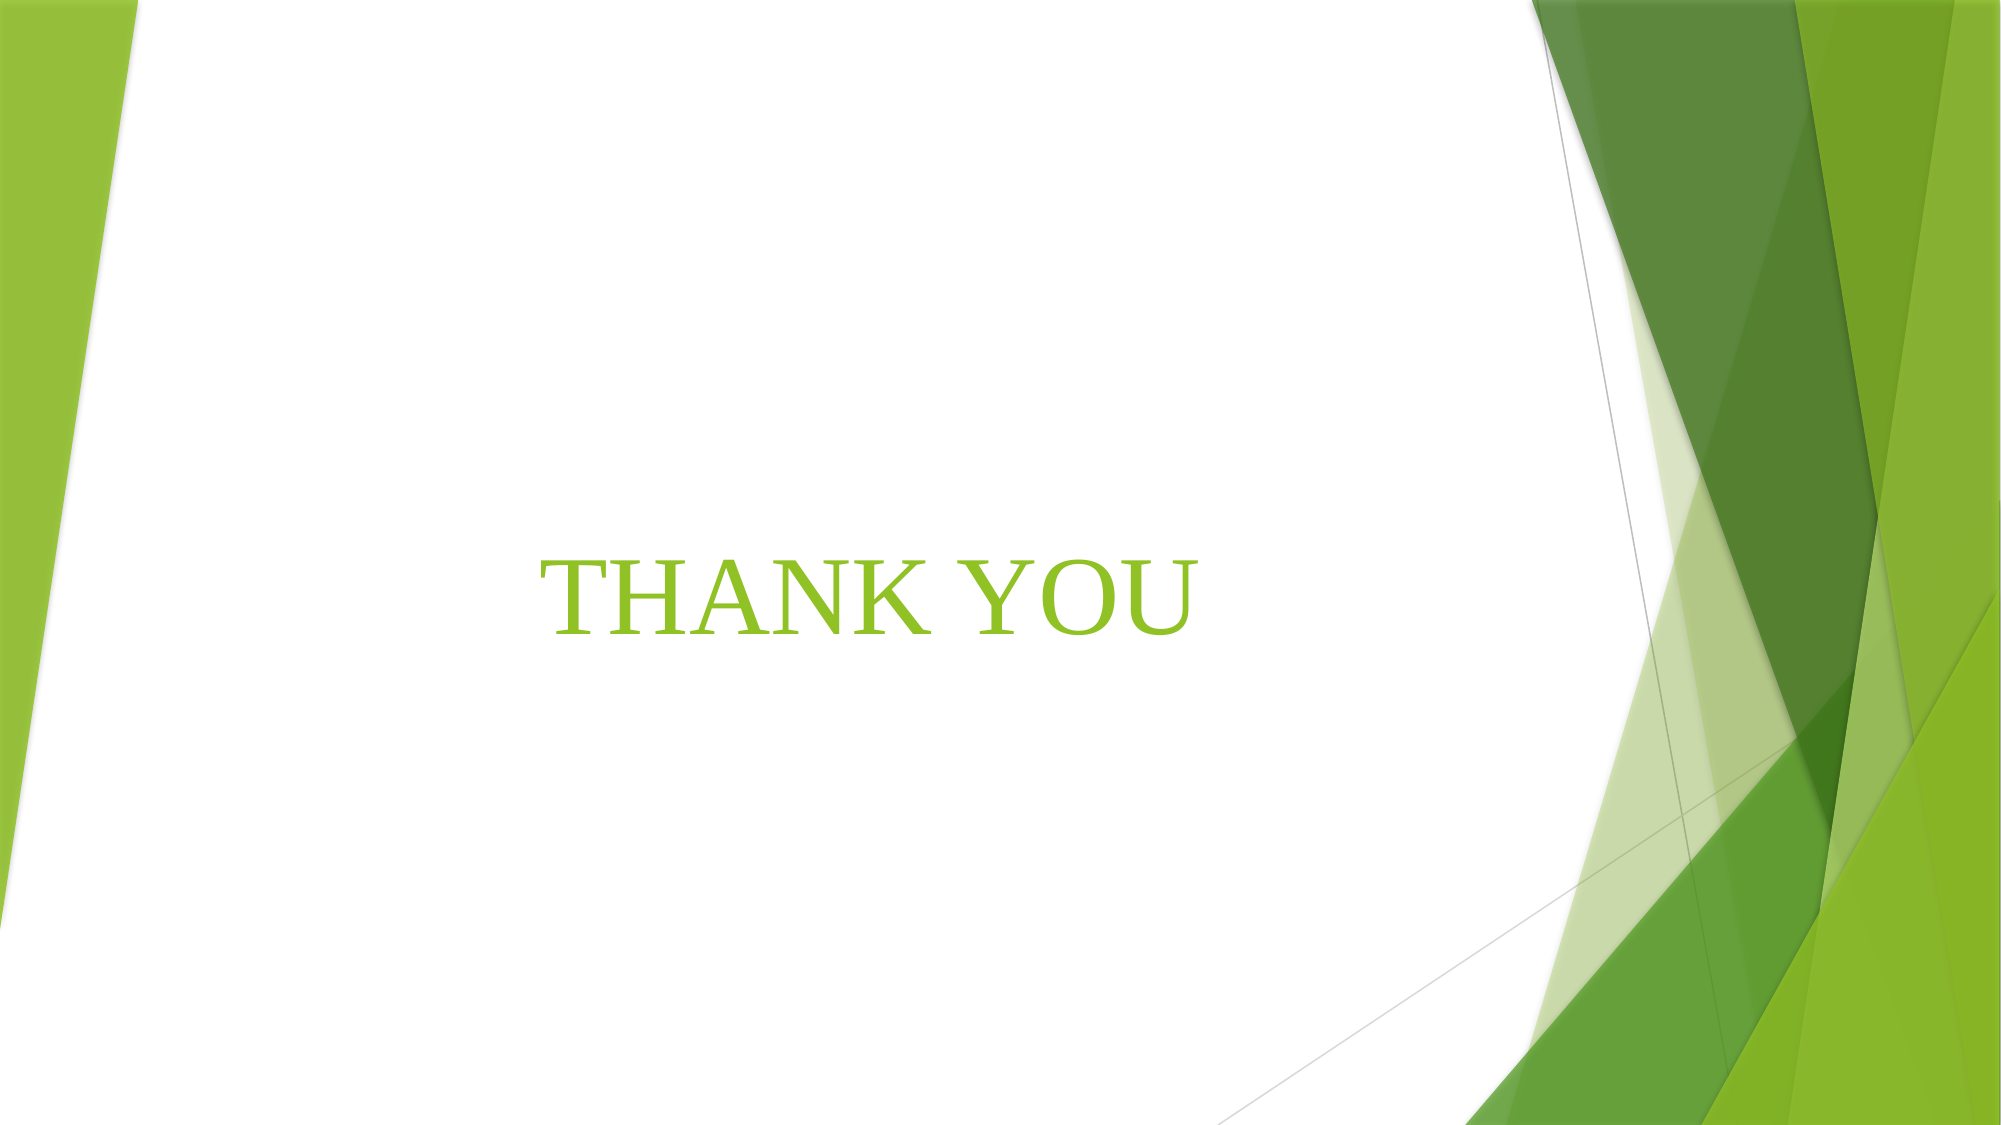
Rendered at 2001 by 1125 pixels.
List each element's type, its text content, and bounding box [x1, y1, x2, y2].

title THANK YOU [247, 394, 1522, 665]
